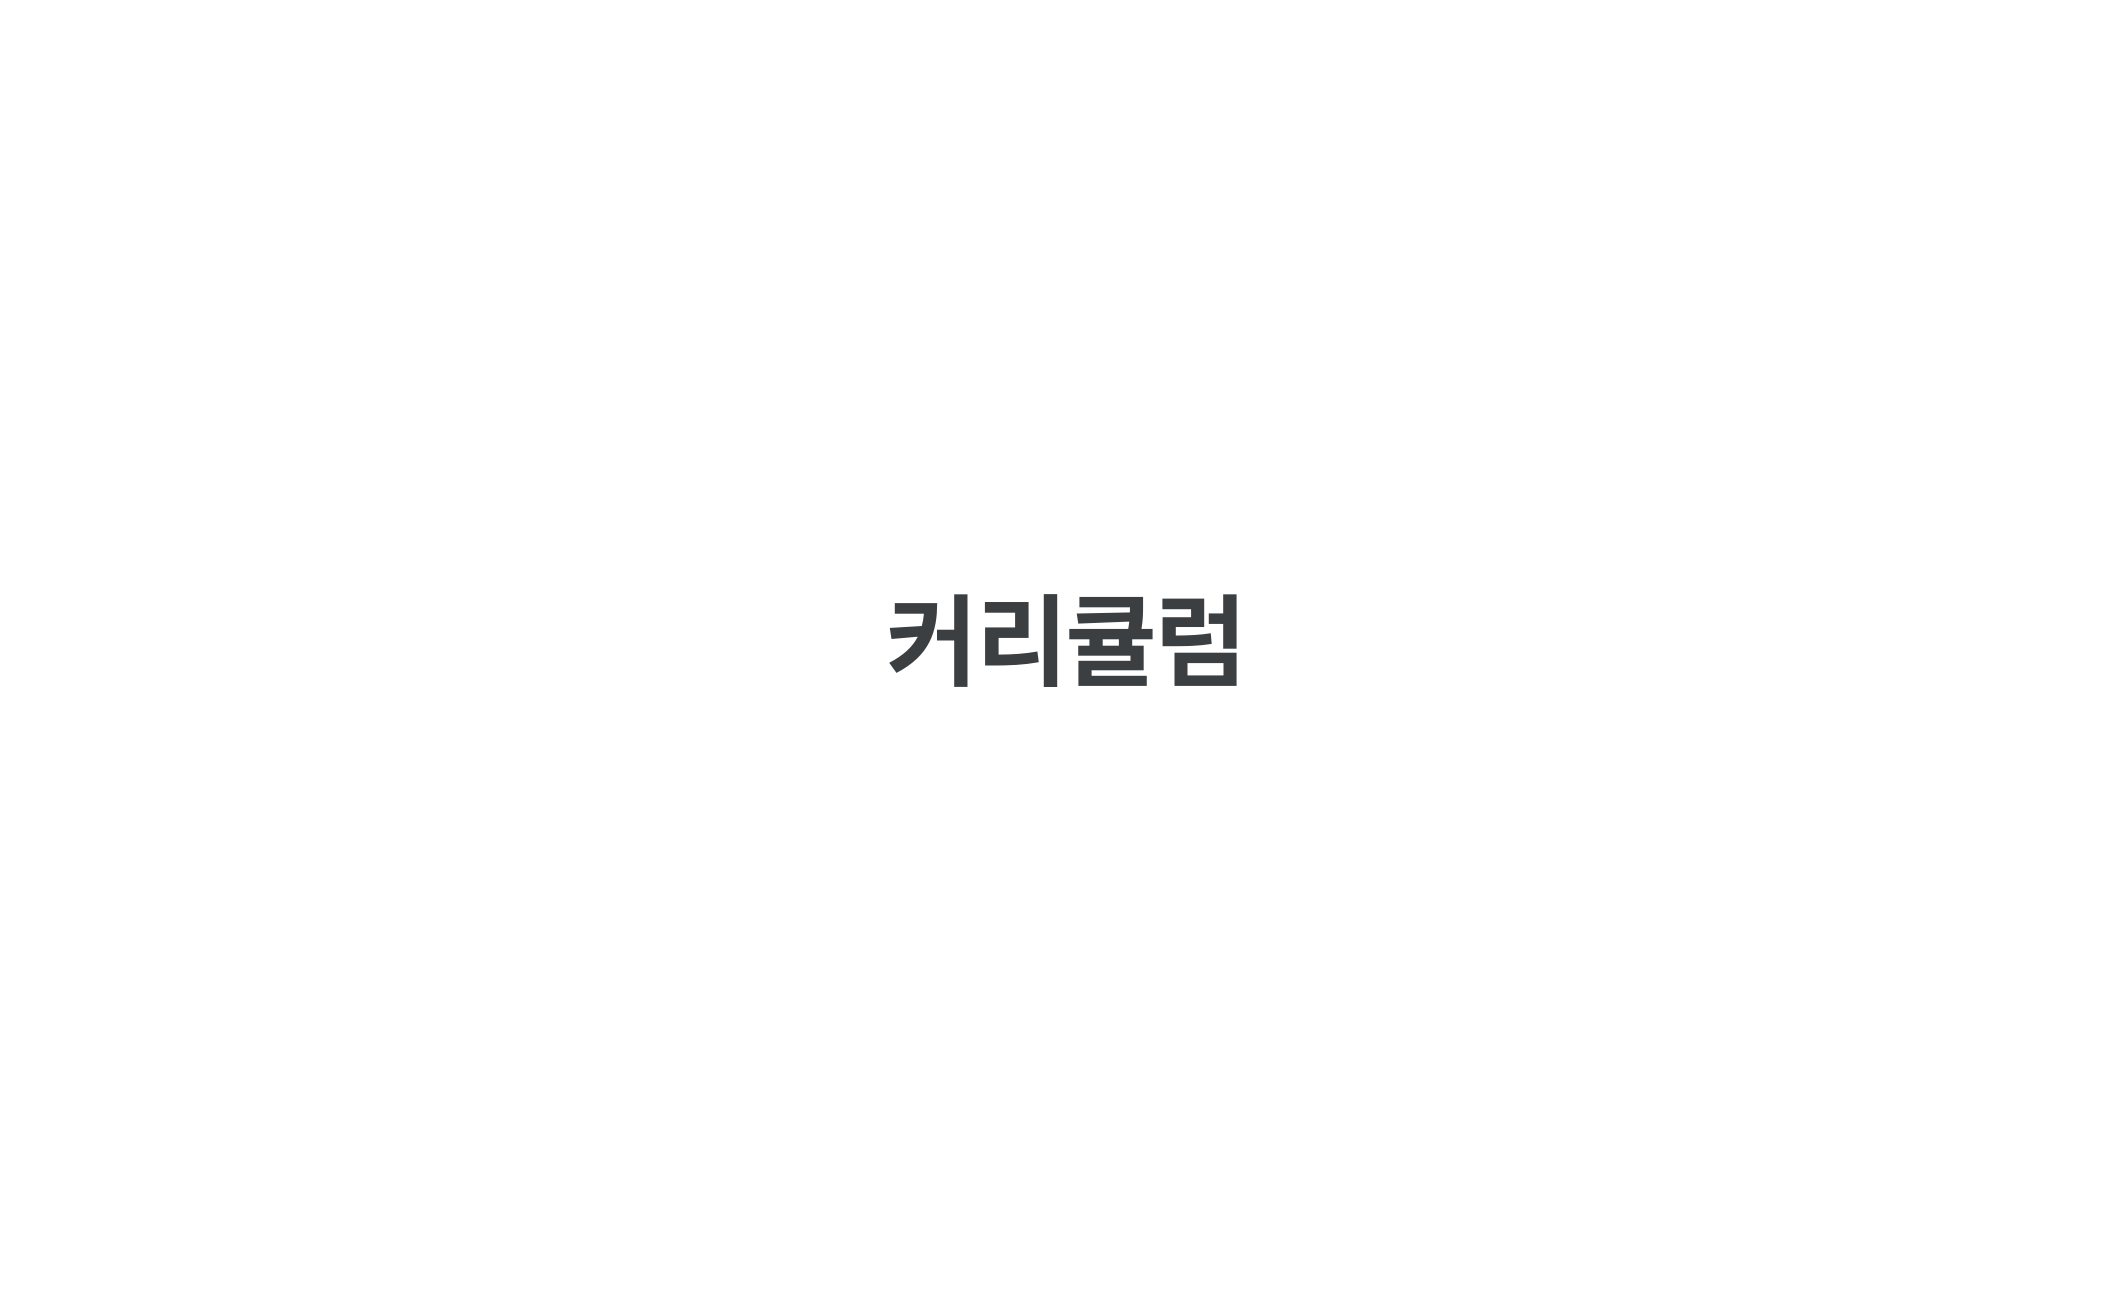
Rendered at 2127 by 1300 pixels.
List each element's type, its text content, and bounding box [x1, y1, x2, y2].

title 커리큘럼 [269, 578, 1865, 796]
